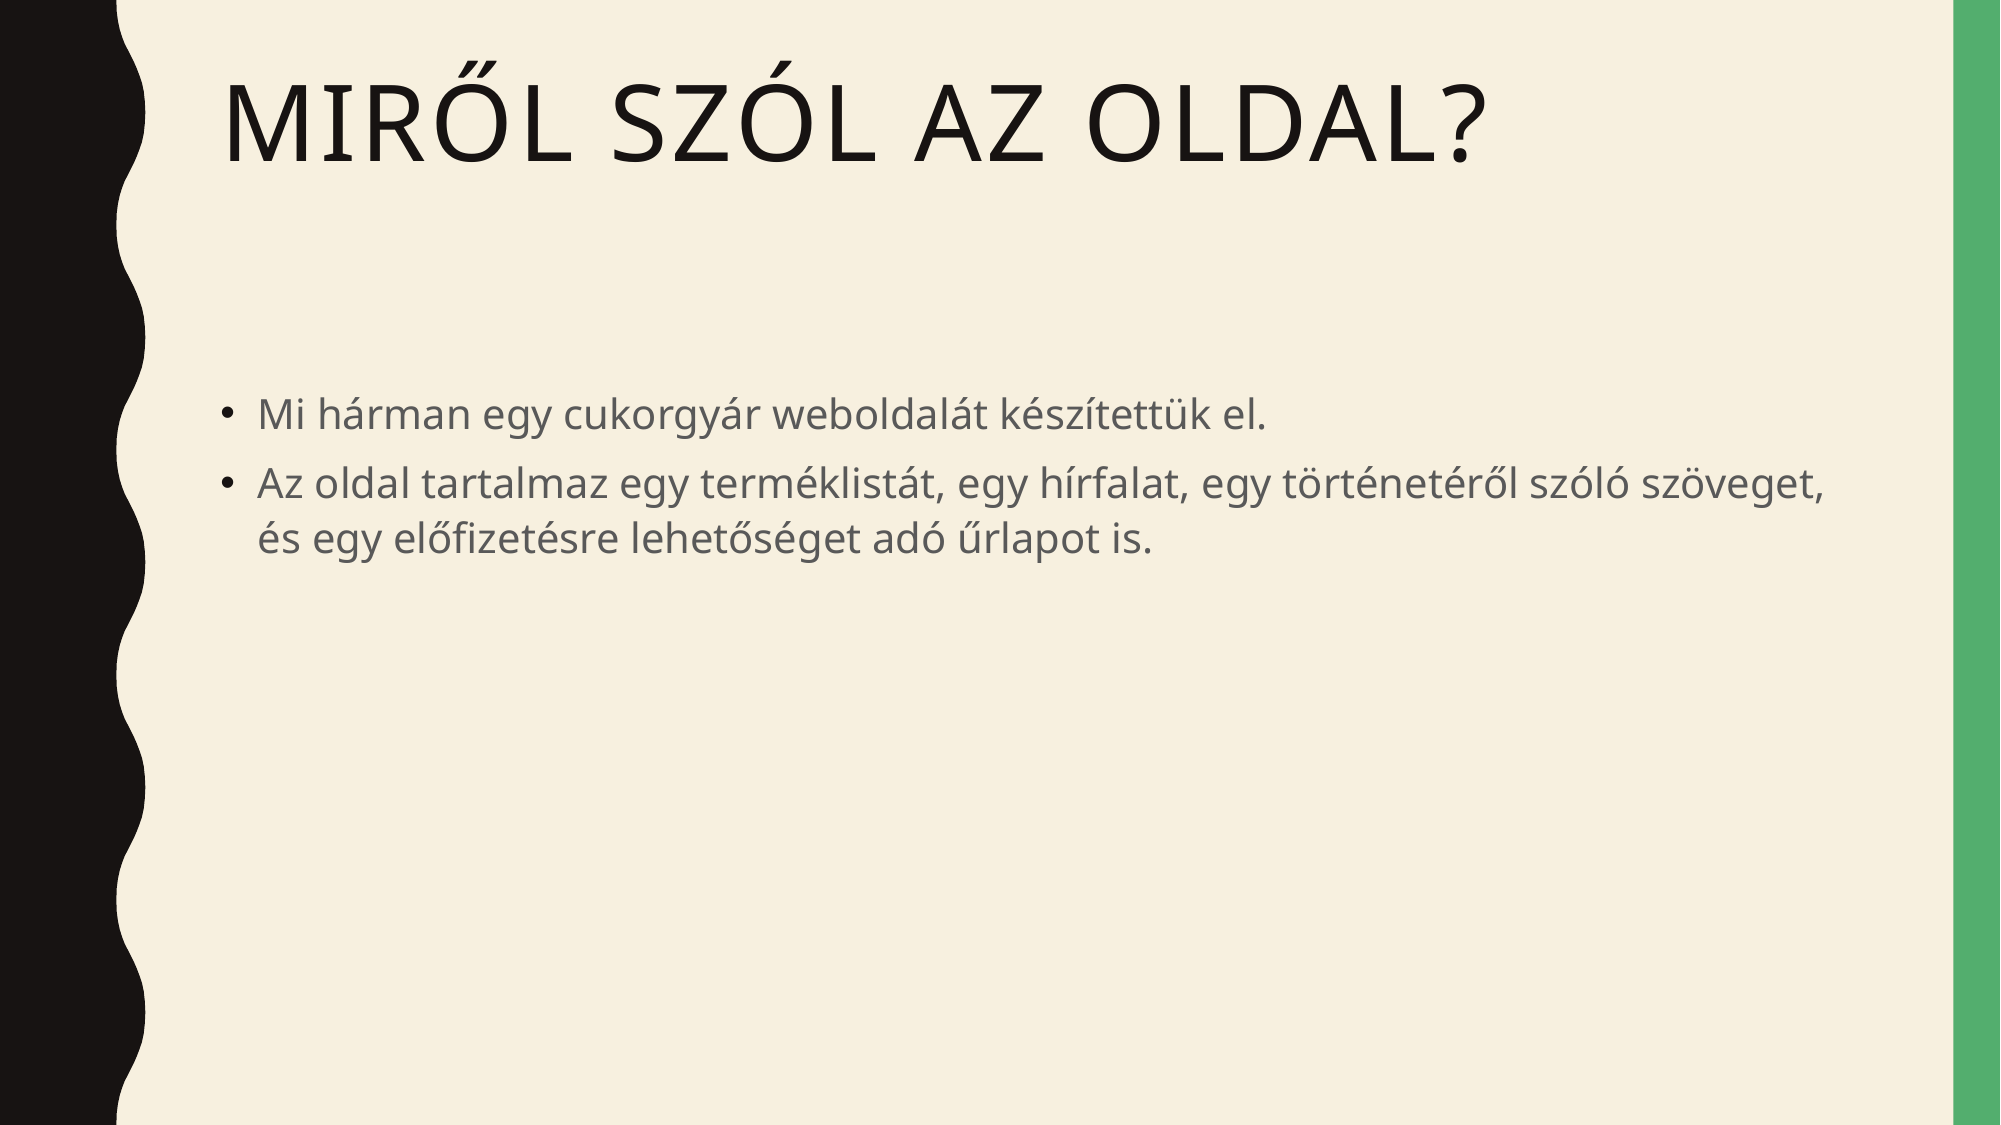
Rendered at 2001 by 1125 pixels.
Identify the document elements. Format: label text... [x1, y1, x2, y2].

title Miről szól az oldal? [205, 62, 1875, 308]
list Mi hárman egy cukorgyár weboldalát készítettük el. Az oldal tartalmaz egy terméklistát, egy hírfalat, egy történetéről szóló szöveget, és egy előfizetésre lehetőséget adó űrlapot is. [205, 375, 1875, 965]
